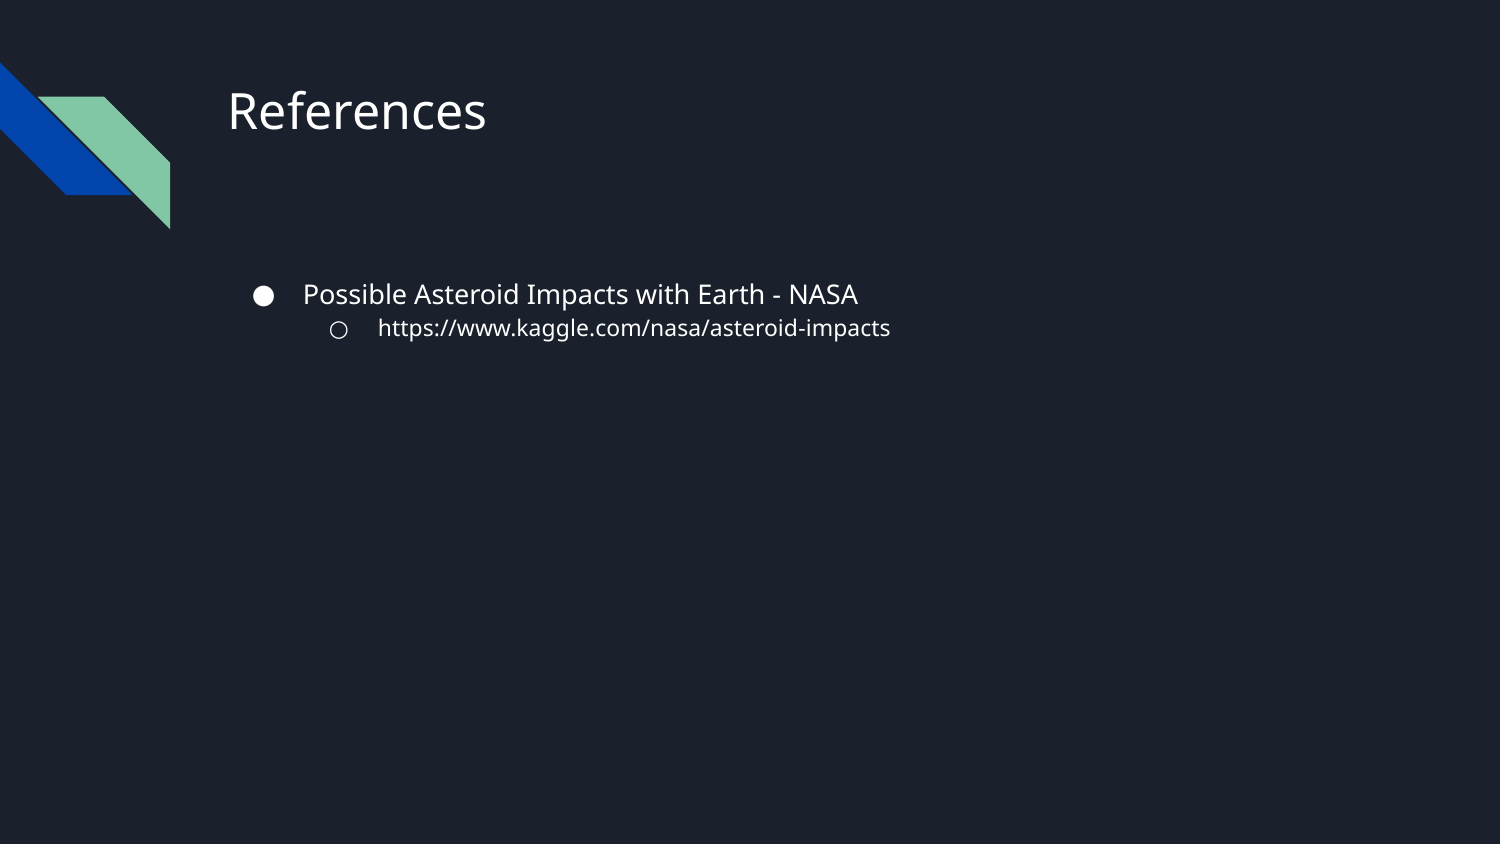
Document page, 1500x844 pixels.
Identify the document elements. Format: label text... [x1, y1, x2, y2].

title References [212, 64, 1368, 215]
list Possible Asteroid Impacts with Earth - NASA https://www.kaggle.com/nasa/asteroid-impacts [212, 257, 1368, 735]
